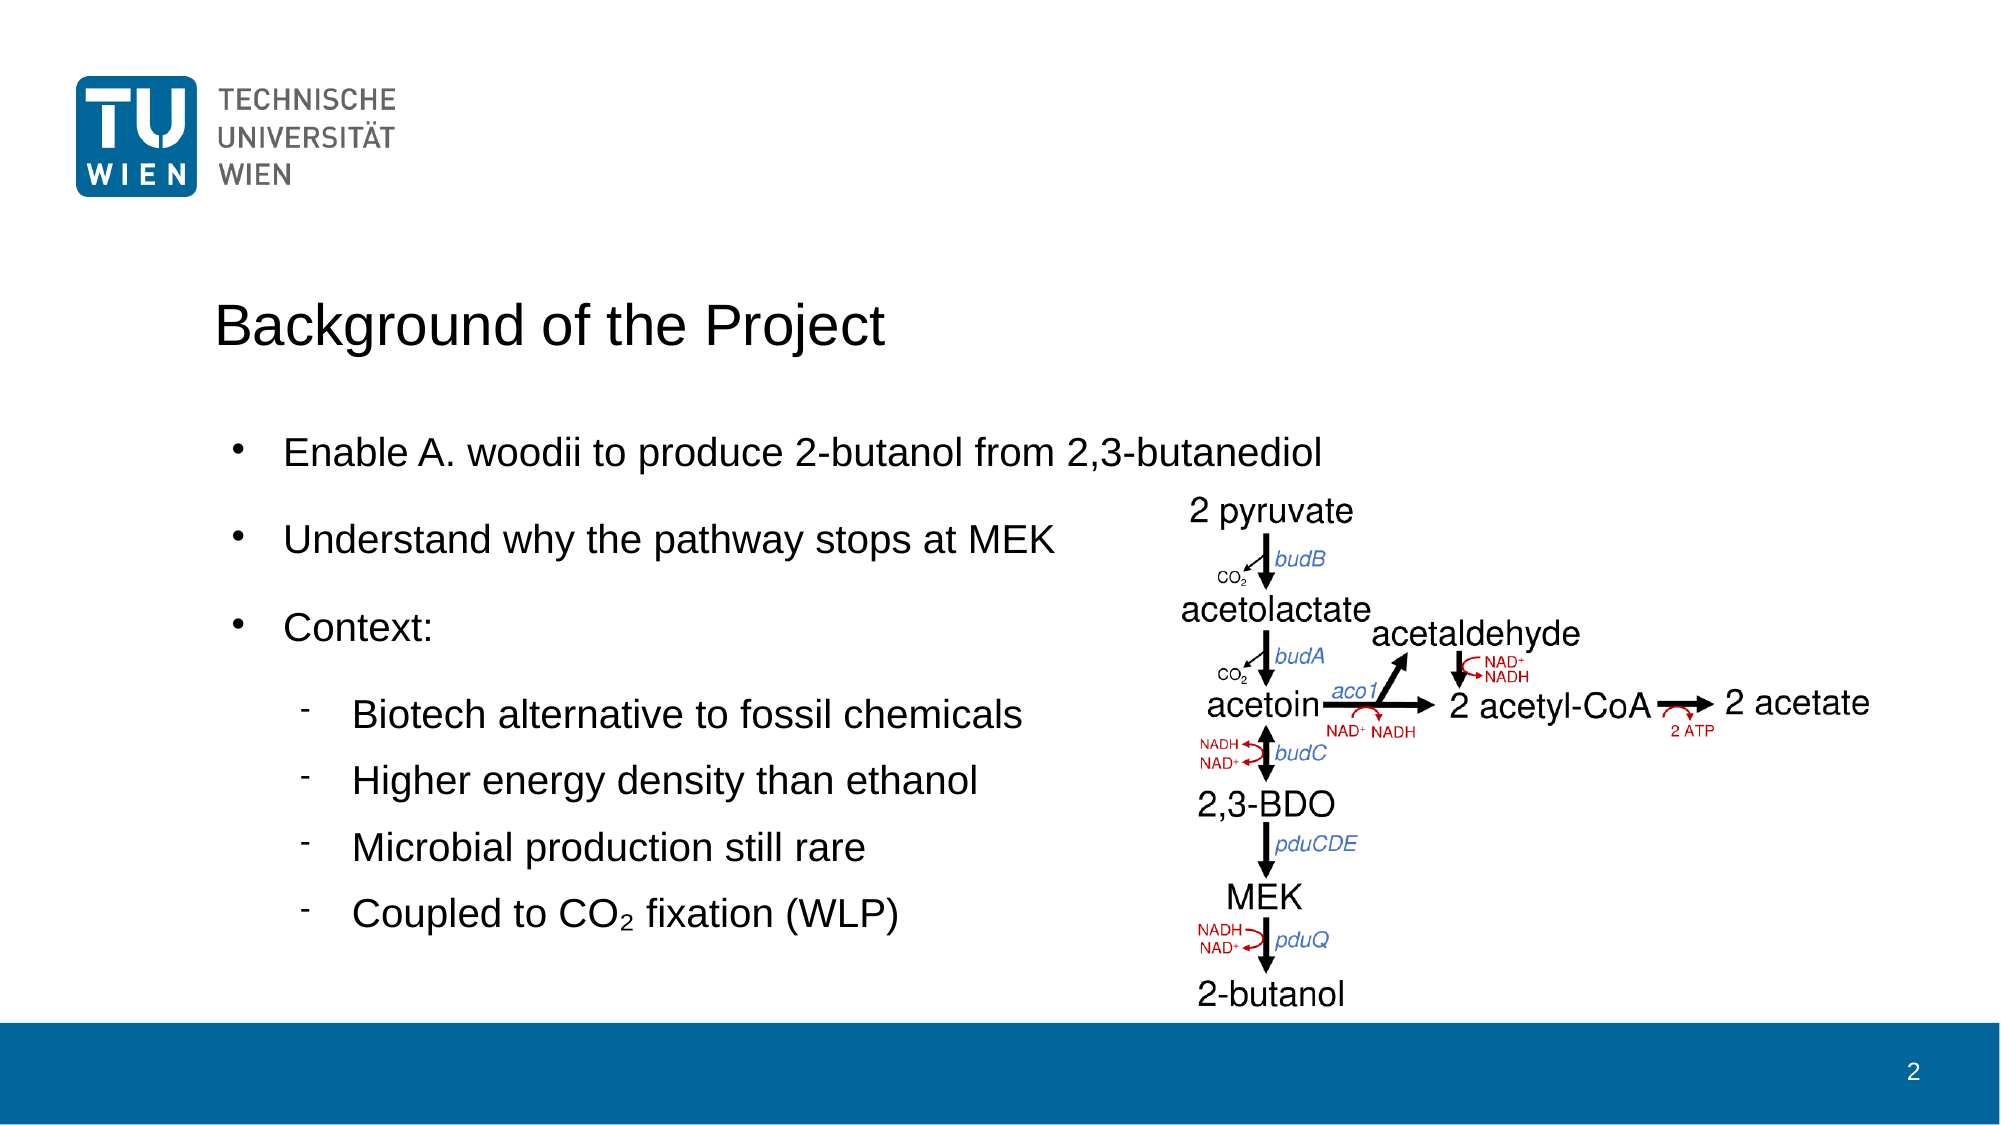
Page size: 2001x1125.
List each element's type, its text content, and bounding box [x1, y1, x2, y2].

picture [141, 164, 154, 184]
picture [1182, 495, 1869, 1007]
picture [76, 190, 82, 197]
picture [189, 76, 395, 197]
picture [169, 164, 184, 184]
picture [103, 106, 114, 147]
slide_number 2 [1785, 1047, 1921, 1095]
title Background of the Project [214, 254, 1921, 390]
picture [163, 89, 184, 147]
list Enable A. woodii to produce 2-butanol from 2,3-butanediol Understand why the pathway stops at MEK Context: Biotech alternative to fossil chemicals Higher energy density than ethanol Microbial production still rare Coupled to CO₂ fixation (WLP) [214, 431, 1921, 940]
picture [137, 89, 158, 147]
picture [76, 76, 84, 84]
picture [88, 164, 112, 184]
picture [86, 89, 130, 101]
